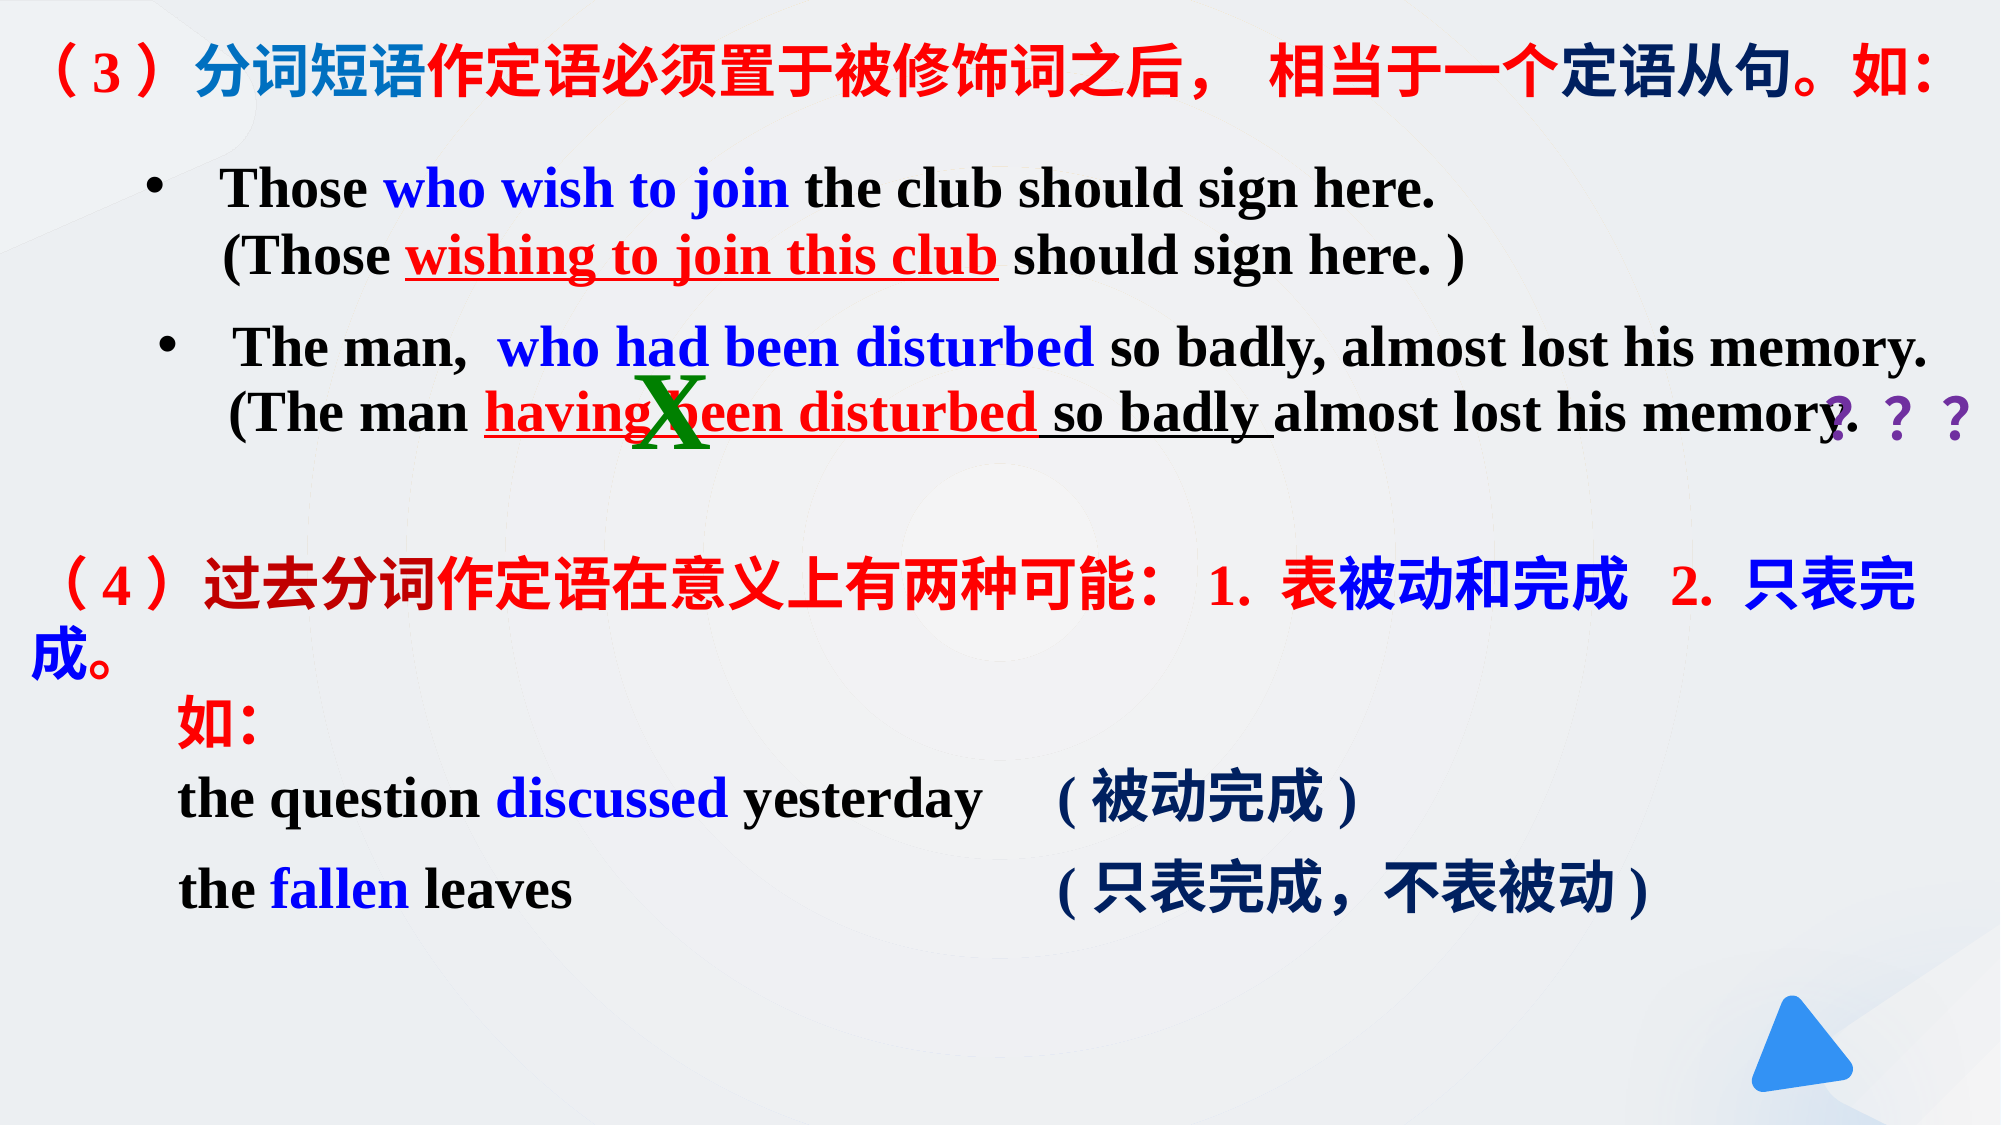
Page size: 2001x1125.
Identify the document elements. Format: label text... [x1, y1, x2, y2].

text_box (The man having been disturbed so badly almost lost his memory. [1045, 365, 1971, 451]
text_box (被动完成) [1028, 752, 2000, 837]
text_box (The man having been disturbed so badly almost lost his memory. [184, 365, 615, 451]
text_box the fallen leaves [163, 842, 812, 928]
text_box (Those wishing to join this club should sign here. ) [149, 208, 1511, 300]
text_box the question discussed yesterday [163, 752, 1028, 837]
text_box Those who wish to join the club should sign here. [129, 141, 1555, 227]
text_box （3）分词短语作定语必须置于被修饰词之后， 相当于一个定语从句。如： [5, 27, 1929, 112]
text_box X [615, 329, 1045, 479]
text_box The man, who had been disturbed so badly, almost lost his memory. [142, 300, 2000, 386]
text_box ？？？ [1810, 374, 2000, 459]
text_box （4）过去分词作定语在意义上有两种可能：1. 表被动和完成 2. 只表完成。 如： [15, 539, 1985, 764]
text_box (只表完成，不表被动) [1028, 842, 2000, 928]
